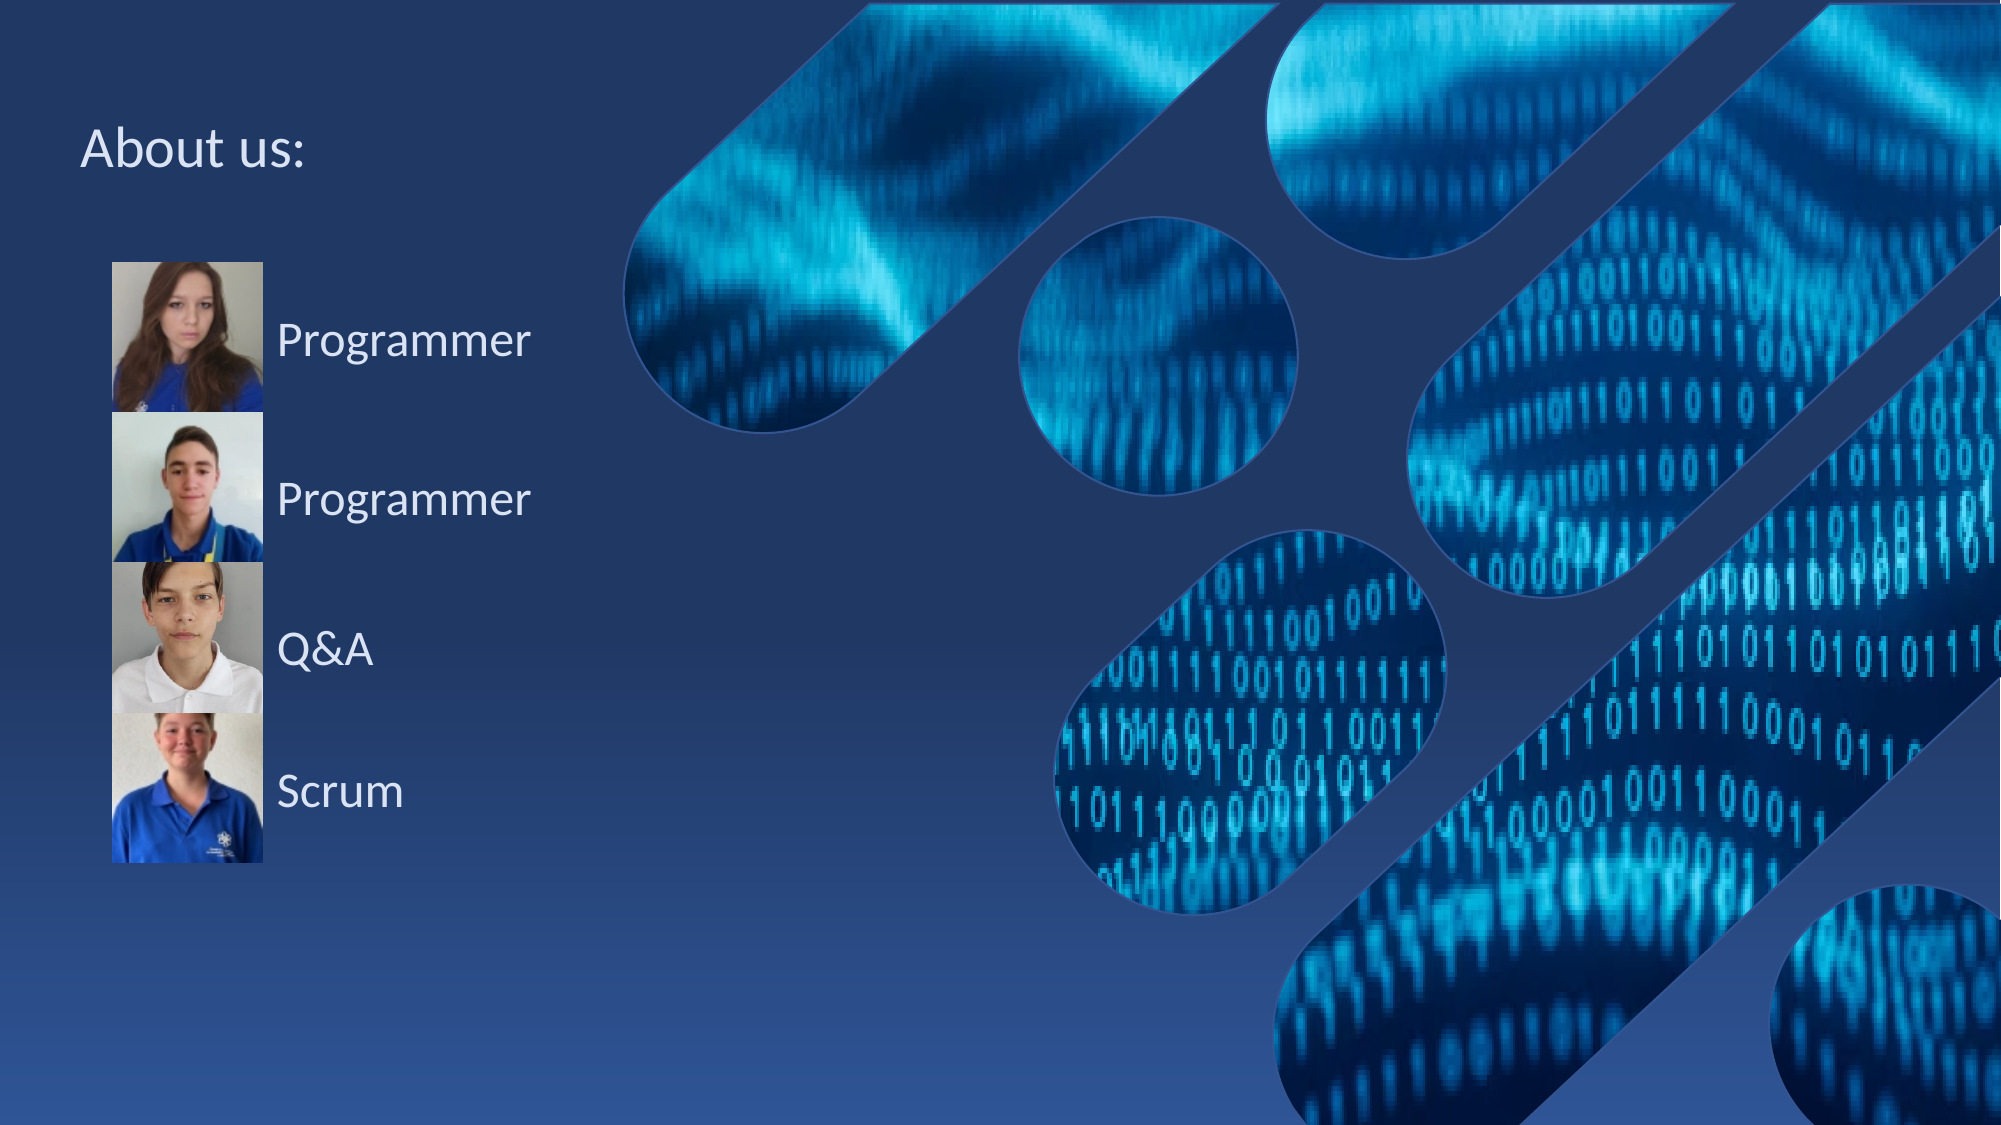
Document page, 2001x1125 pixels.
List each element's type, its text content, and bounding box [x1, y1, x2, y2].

text_box Q&A [263, 607, 570, 683]
text_box About us: [65, 101, 1021, 186]
text_box [1052, 529, 1448, 917]
text_box Programmer [263, 457, 570, 533]
text_box [1264, 2, 1737, 261]
text_box [1018, 216, 1299, 497]
text_box [622, 2, 1282, 435]
text_box [1406, 2, 2000, 599]
picture [112, 262, 263, 863]
text_box [1271, 295, 2000, 1125]
text_box Programmer [263, 298, 570, 374]
text_box Scrum [263, 749, 570, 825]
